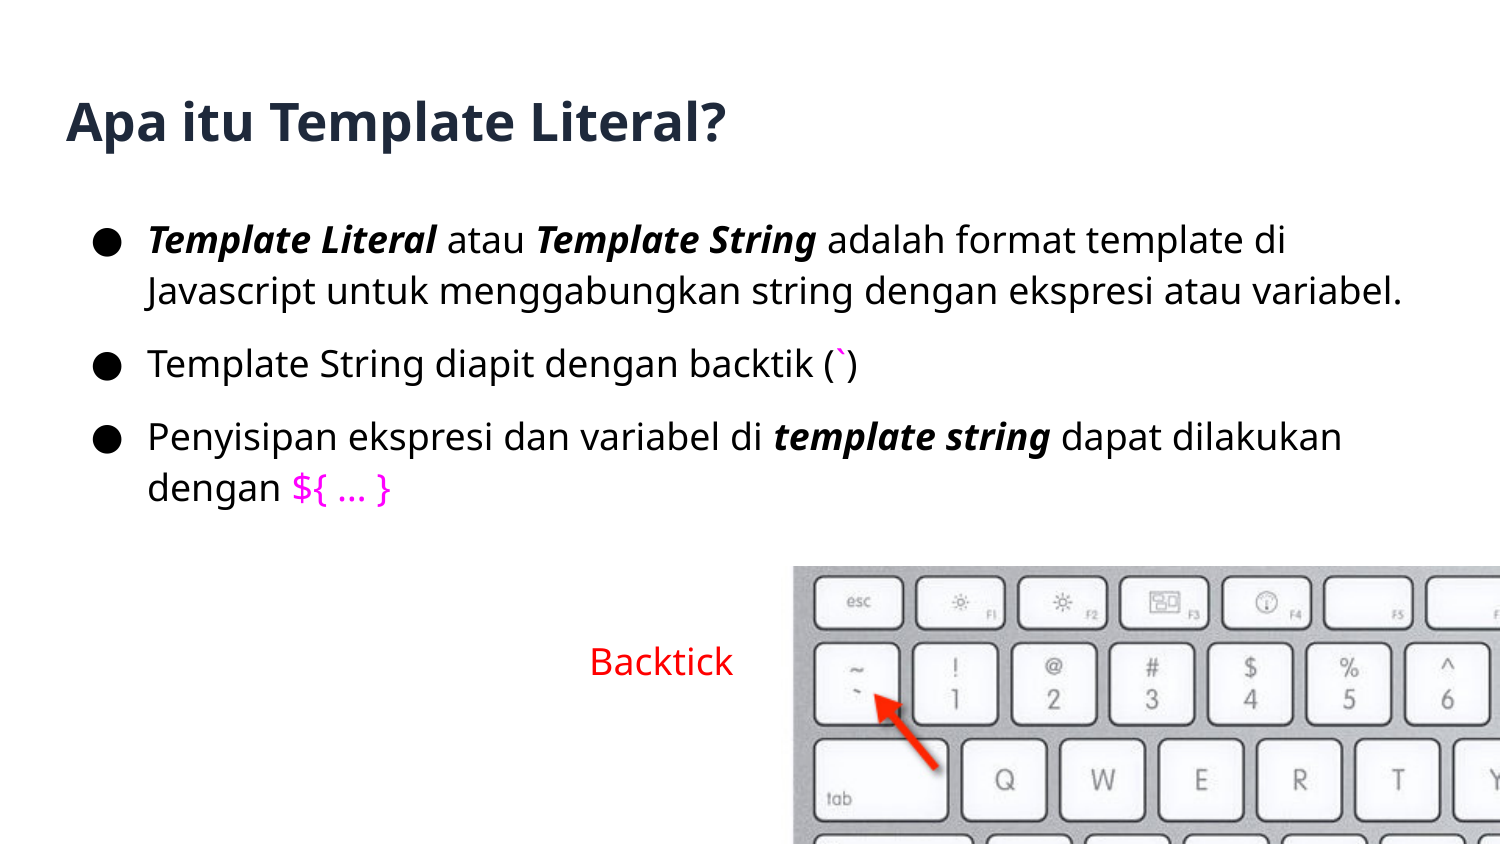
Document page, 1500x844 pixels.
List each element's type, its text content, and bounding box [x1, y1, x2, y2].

text_box Backtick [574, 622, 775, 698]
title Apa itu Template Literal? [51, 72, 1449, 167]
list Template Literal atau Template String adalah format template di Javascript untuk menggabungkan string dengan ekspresi atau variabel. Template String diapit dengan backtik (`) Penyisipan ekspresi dan variabel di template string dapat dilakukan dengan ${ … } [57, 193, 1449, 547]
picture [780, 566, 1500, 844]
